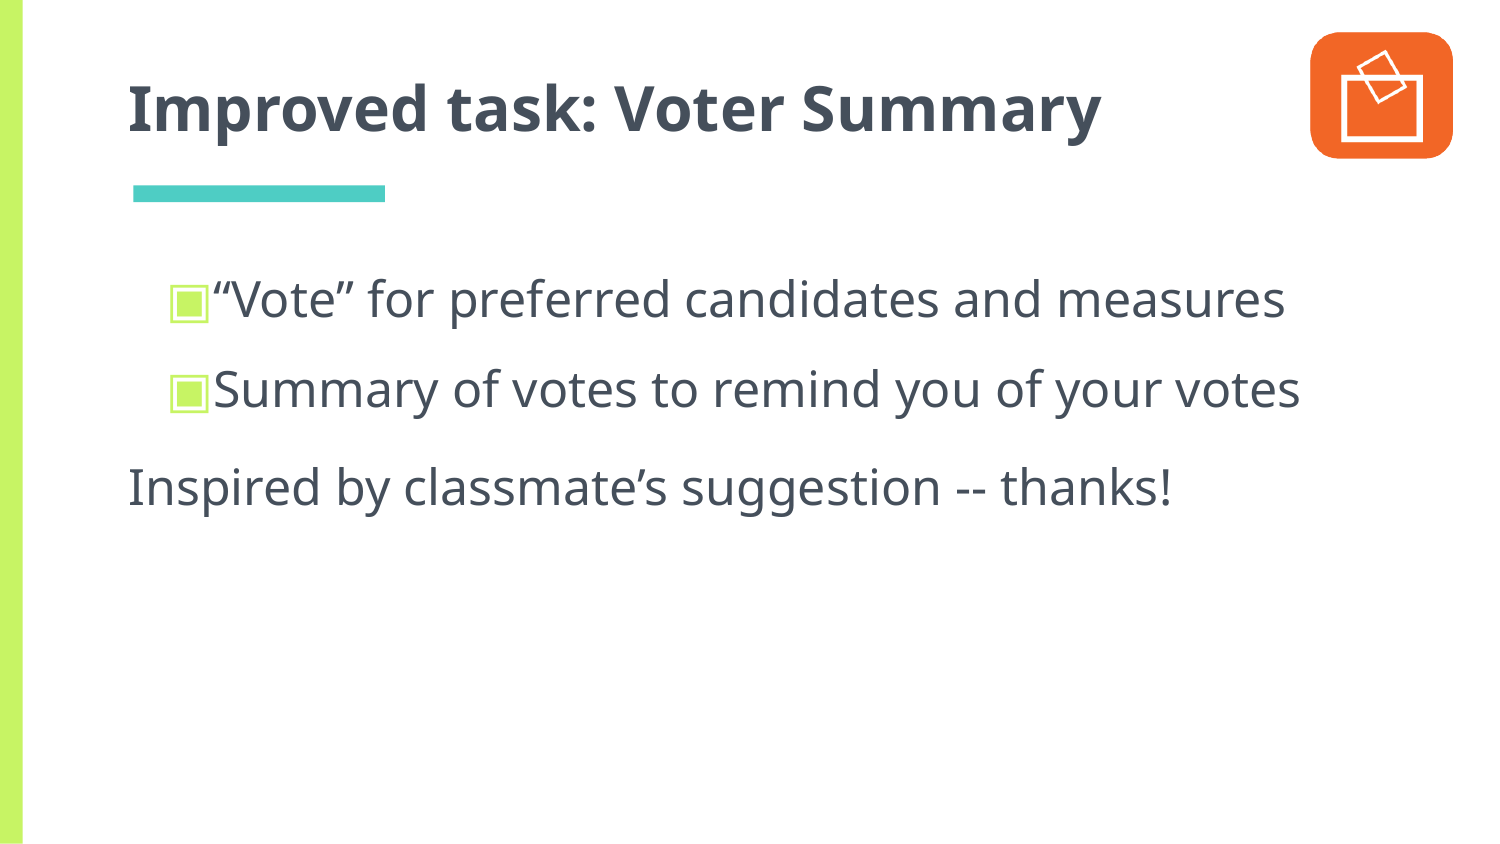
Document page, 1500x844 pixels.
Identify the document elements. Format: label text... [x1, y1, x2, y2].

list “Vote” for preferred candidates and measures Summary of votes to remind you of your votes Inspired by classmate’s suggestion -- thanks! [113, 222, 1387, 766]
title Improved task: Voter Summary [113, 0, 1387, 159]
picture [1310, 32, 1453, 160]
